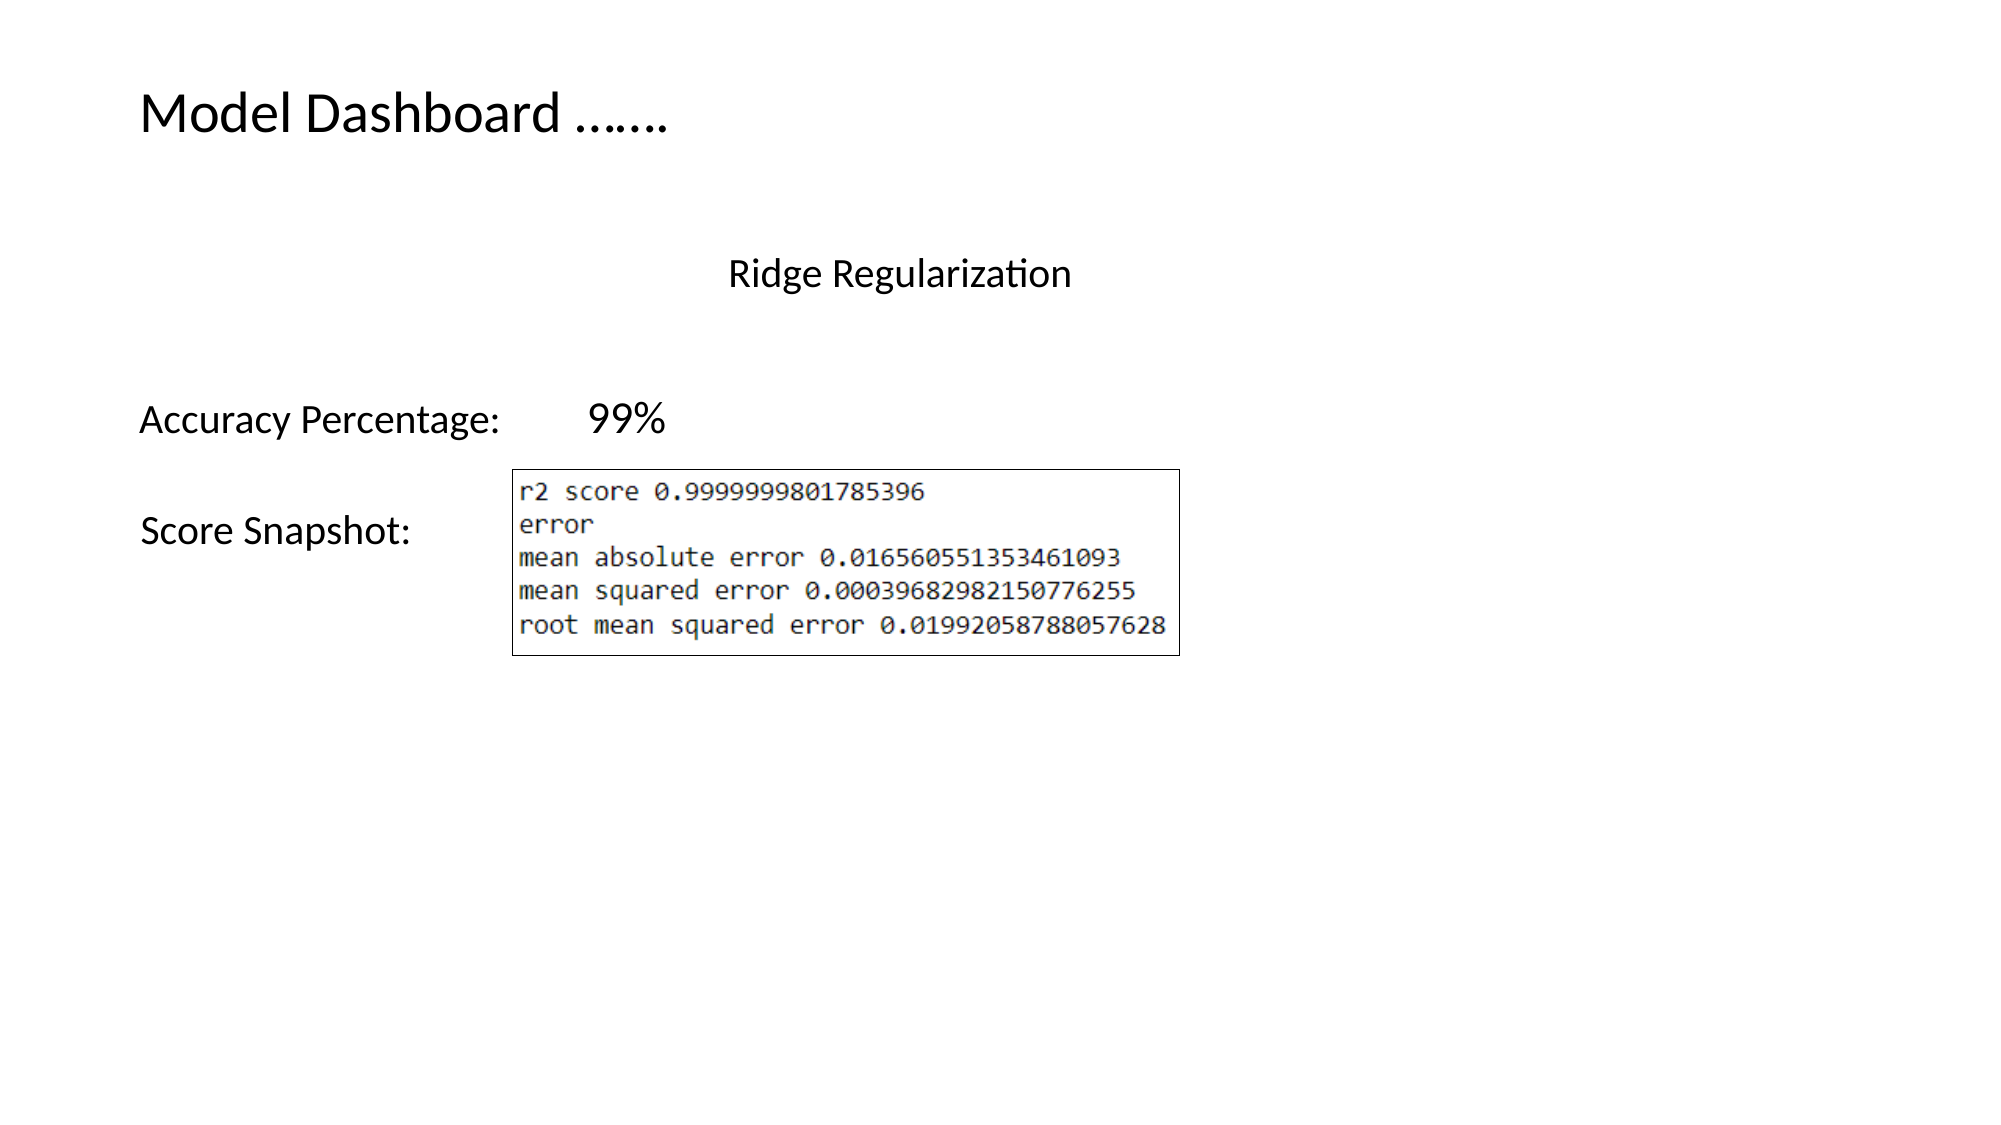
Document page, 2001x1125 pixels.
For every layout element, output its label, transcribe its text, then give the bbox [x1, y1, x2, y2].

text_box Accuracy Percentage: 99% [124, 380, 777, 450]
picture [511, 469, 1180, 656]
text_box Model Dashboard ……. [124, 66, 1876, 152]
text_box Score Snapshot: [125, 495, 427, 561]
text_box Ridge Regularization [713, 238, 1088, 304]
